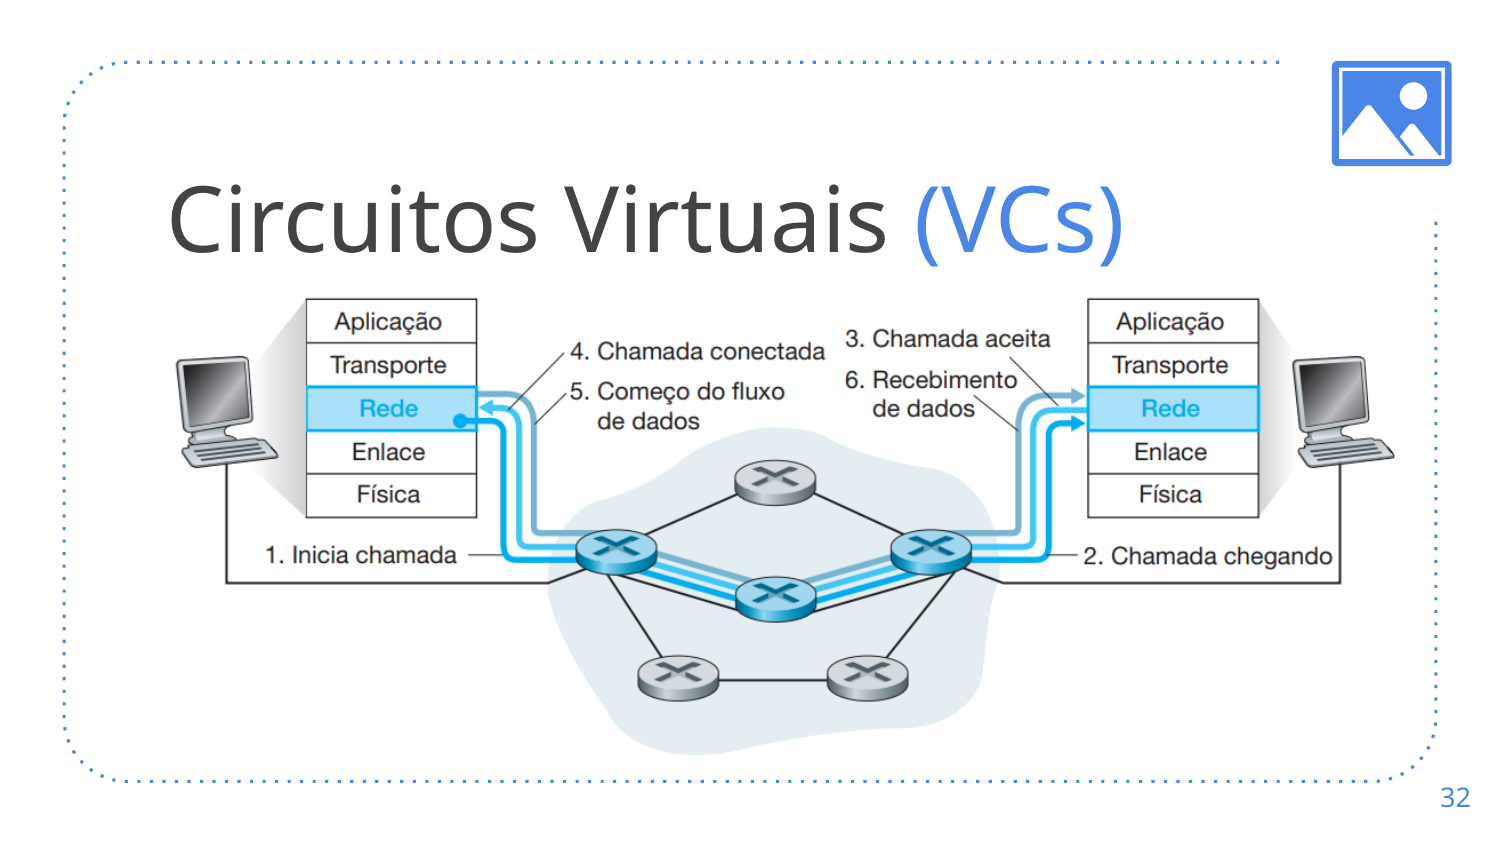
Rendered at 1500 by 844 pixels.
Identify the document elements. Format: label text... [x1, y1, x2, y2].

title Circuitos Virtuais (VCs) [151, 146, 1278, 287]
picture [169, 268, 1401, 776]
slide_number ‹#› [1411, 753, 1500, 844]
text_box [1331, 60, 1452, 167]
